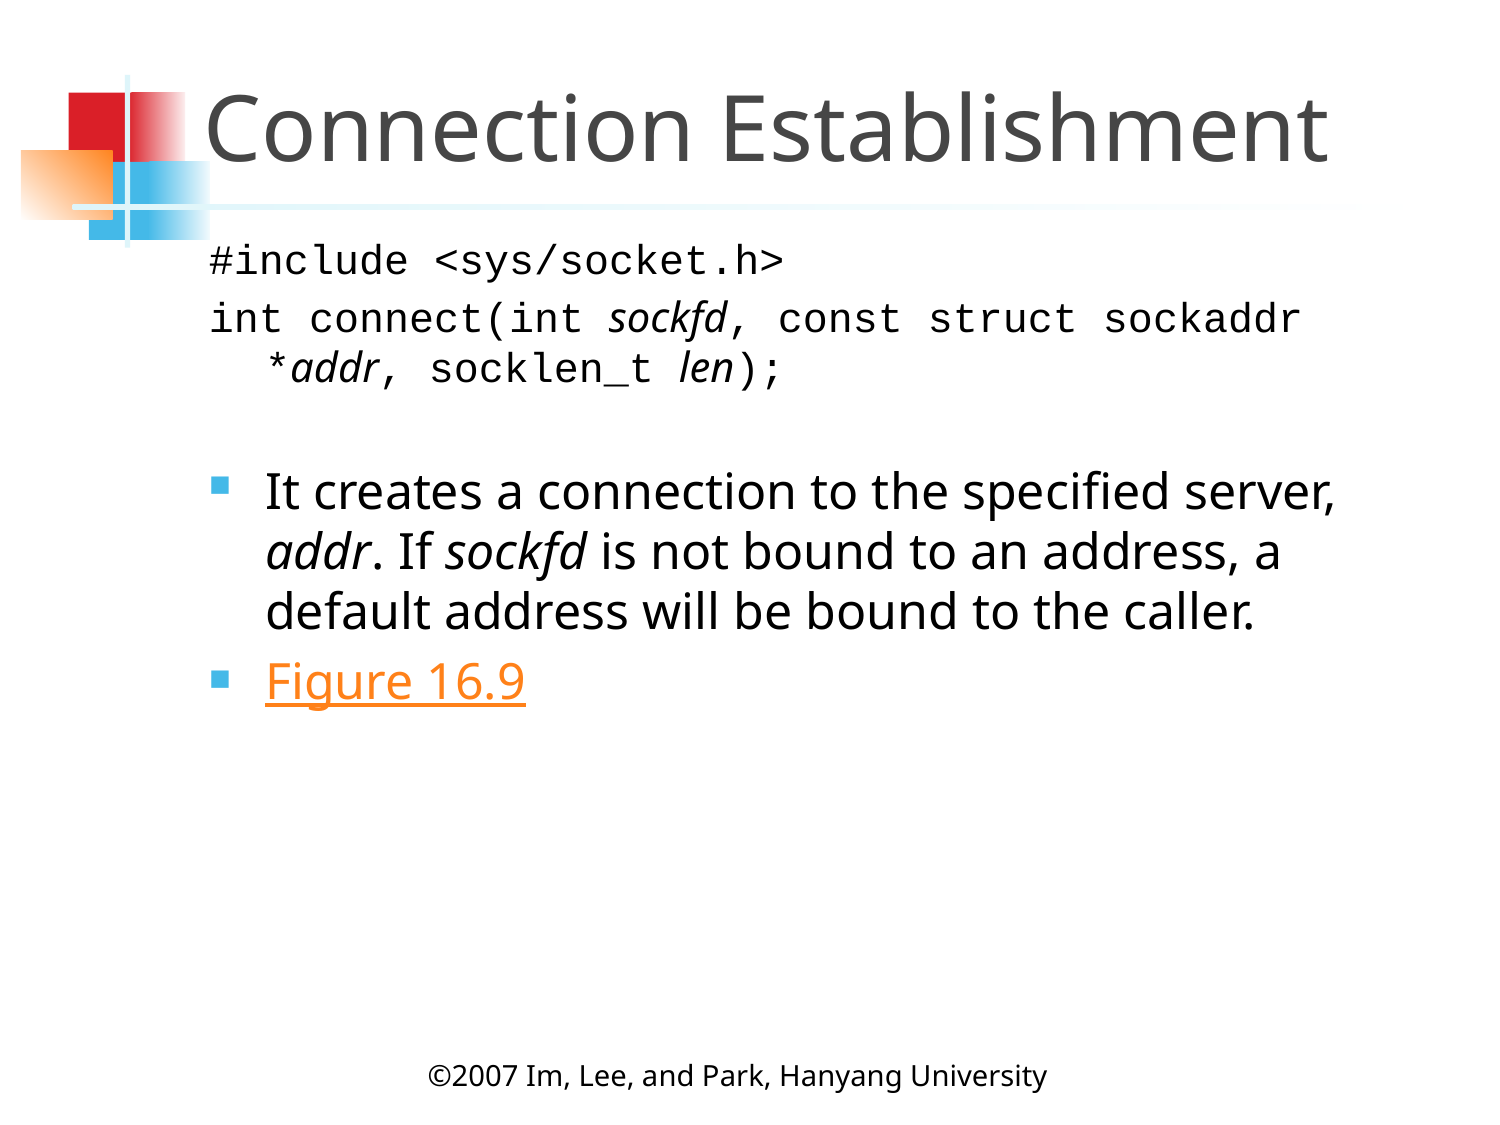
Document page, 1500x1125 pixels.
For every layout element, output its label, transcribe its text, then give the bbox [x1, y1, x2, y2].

footer ©2007 Im, Lee, and Park, Hanyang University [412, 1025, 1300, 1100]
list #include <sys/socket.h> int connect(int sockfd, const struct sockaddr *addr, socklen_t len); It creates a connection to the specified server, addr. If sockfd is not bound to an address, a default address will be bound to the caller. Figure 16.9 [193, 224, 1401, 1007]
title Connection Establishment [188, 34, 1468, 188]
